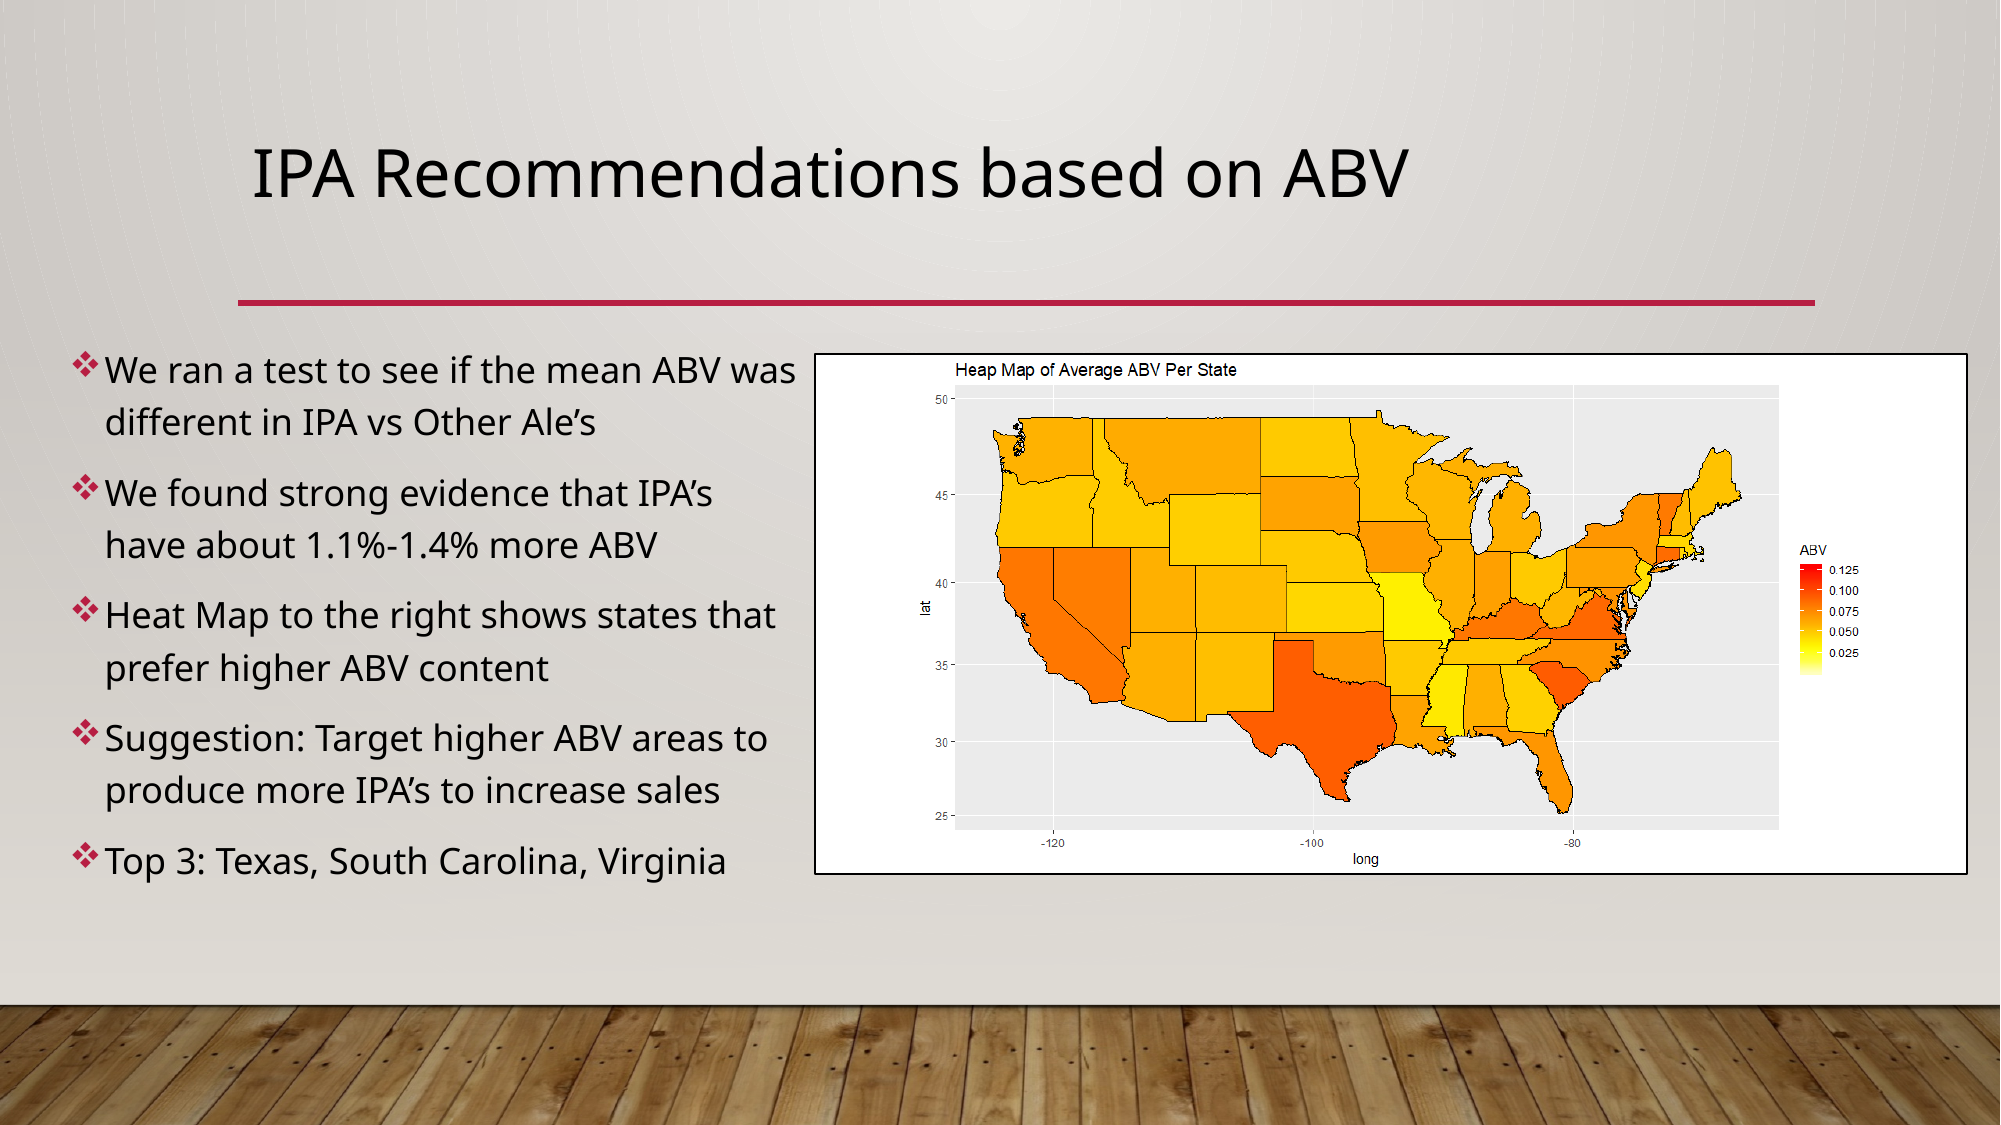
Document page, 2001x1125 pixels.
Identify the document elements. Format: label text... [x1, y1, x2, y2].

picture [0, 1005, 2000, 1125]
list We ran a test to see if the mean ABV was different in IPA vs Other Ale’s We found strong evidence that IPA’s have about 1.1%-1.4% more ABV Heat Map to the right shows states that prefer higher ABV content Suggestion: Target higher ABV areas to produce more IPA’s to increase sales Top 3: Texas, South Carolina, Virginia [54, 330, 817, 897]
picture [816, 354, 1967, 873]
title IPA Recommendations based on ABV [237, 132, 1814, 306]
